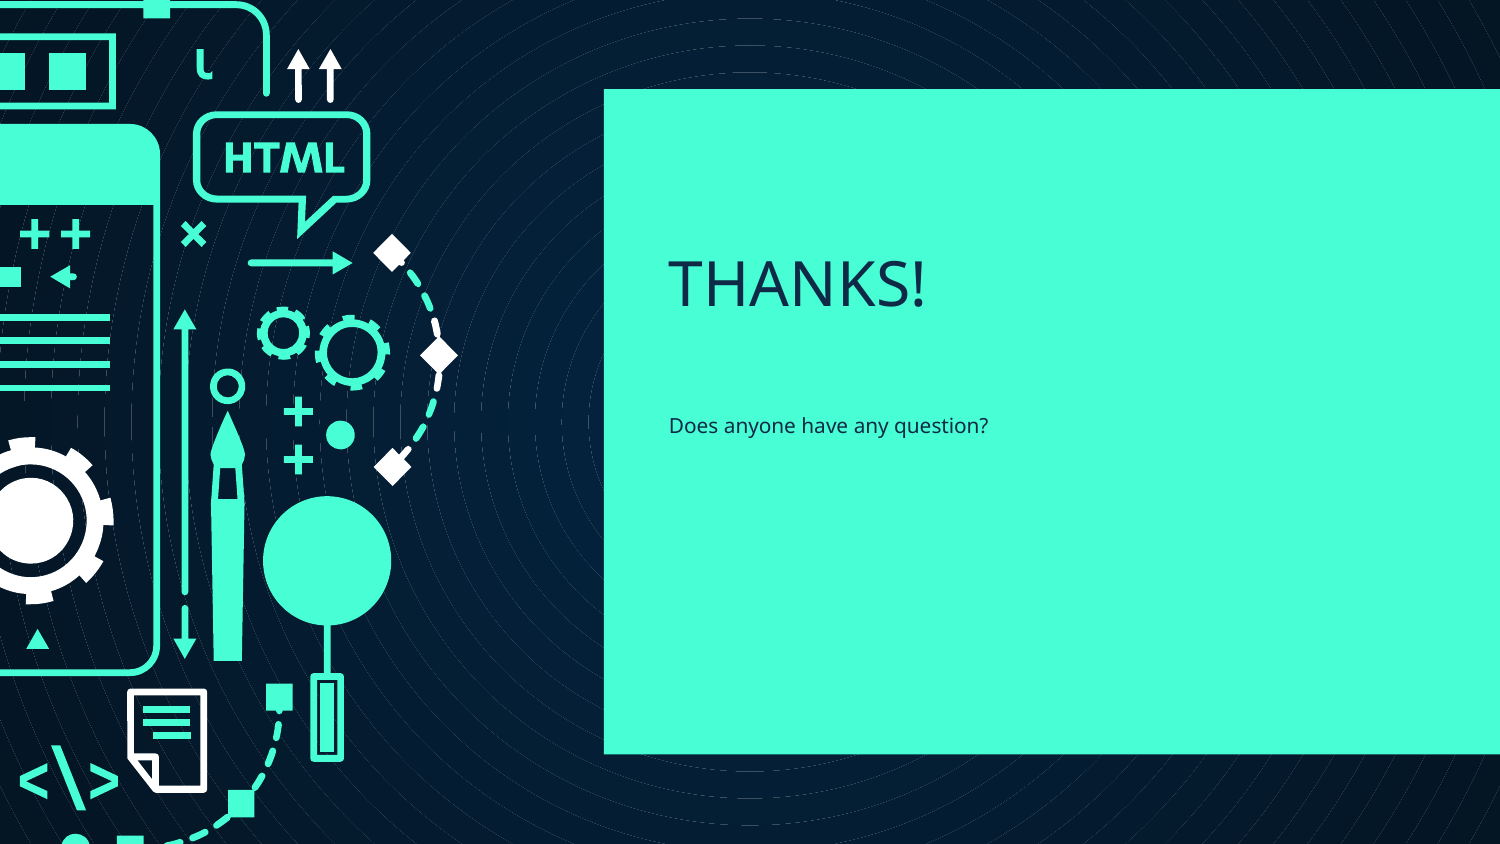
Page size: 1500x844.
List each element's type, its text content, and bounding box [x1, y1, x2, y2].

title THANKS! [653, 234, 1241, 334]
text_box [0, 0, 459, 844]
subtitle Does anyone have any question? addyouremail@freepik.co [653, 397, 1388, 706]
